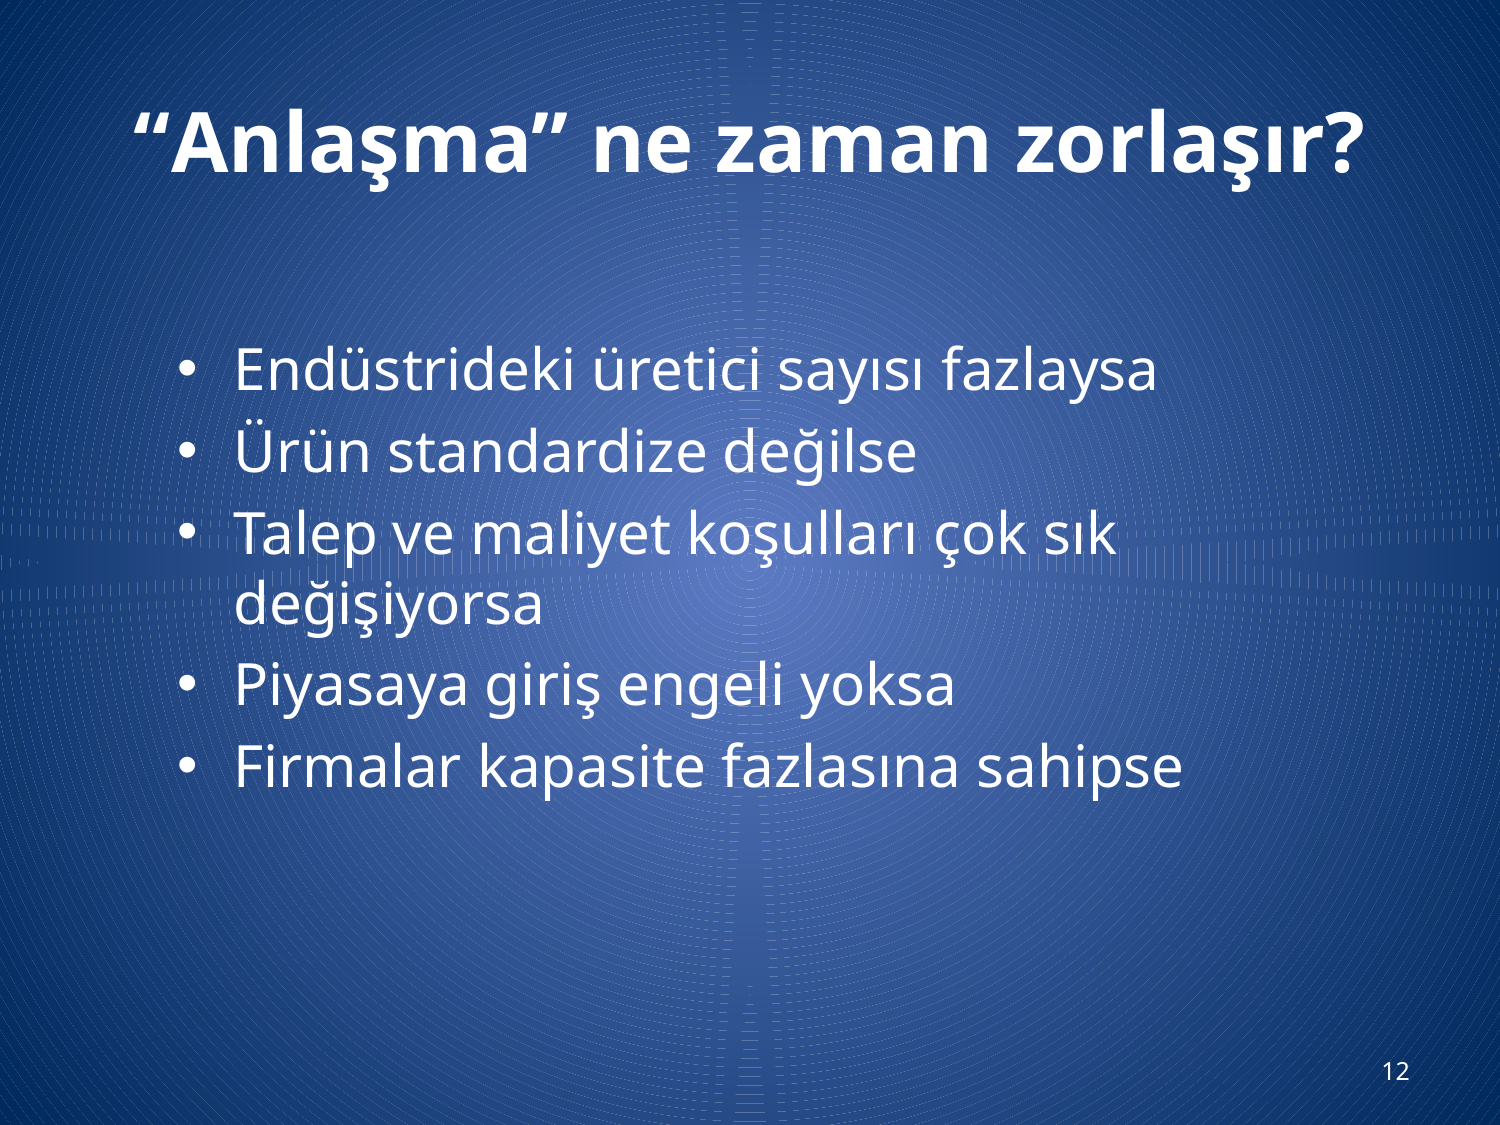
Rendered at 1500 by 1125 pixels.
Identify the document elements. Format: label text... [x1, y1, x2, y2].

slide_number 12 [1074, 1042, 1425, 1103]
title “Anlaşma” ne zaman zorlaşır? [74, 44, 1426, 233]
list Endüstrideki üretici sayısı fazlaysa Ürün standardize değilse Talep ve maliyet koşulları çok sık değişiyorsa Piyasaya giriş engeli yoksa Firmalar kapasite fazlasına sahipse [162, 324, 1388, 901]
